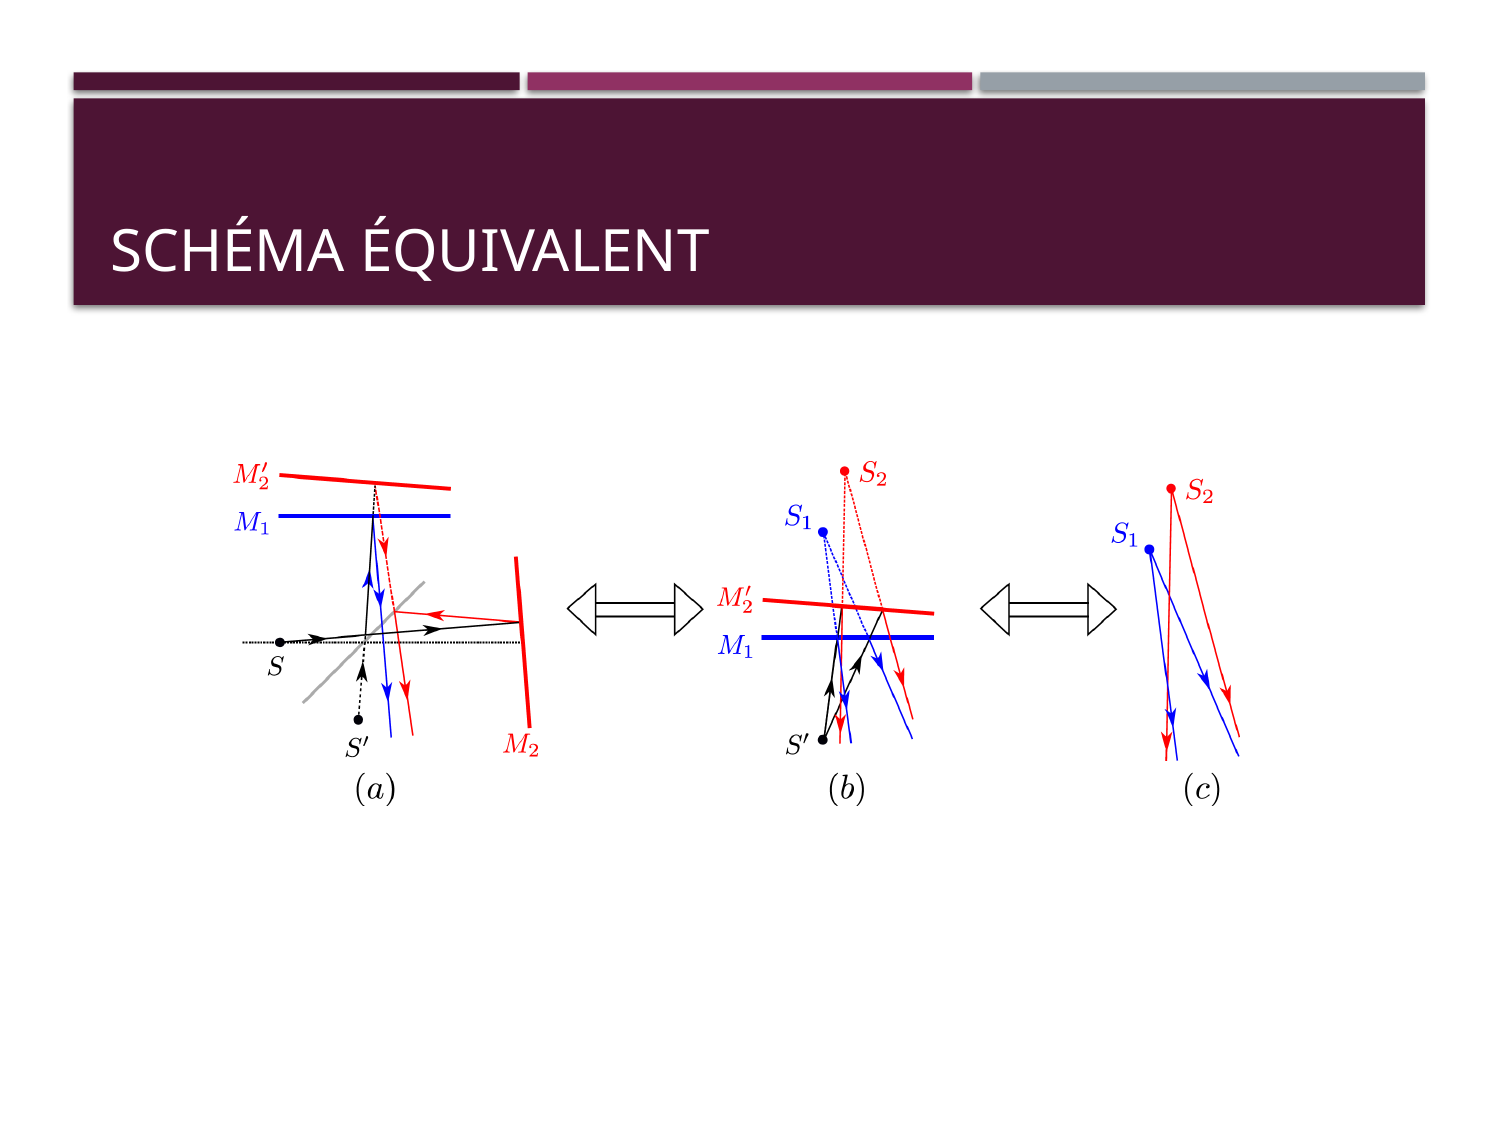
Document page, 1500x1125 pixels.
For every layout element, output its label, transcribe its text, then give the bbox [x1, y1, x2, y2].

title Schéma équivalent [95, 112, 1406, 291]
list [205, 449, 1295, 823]
